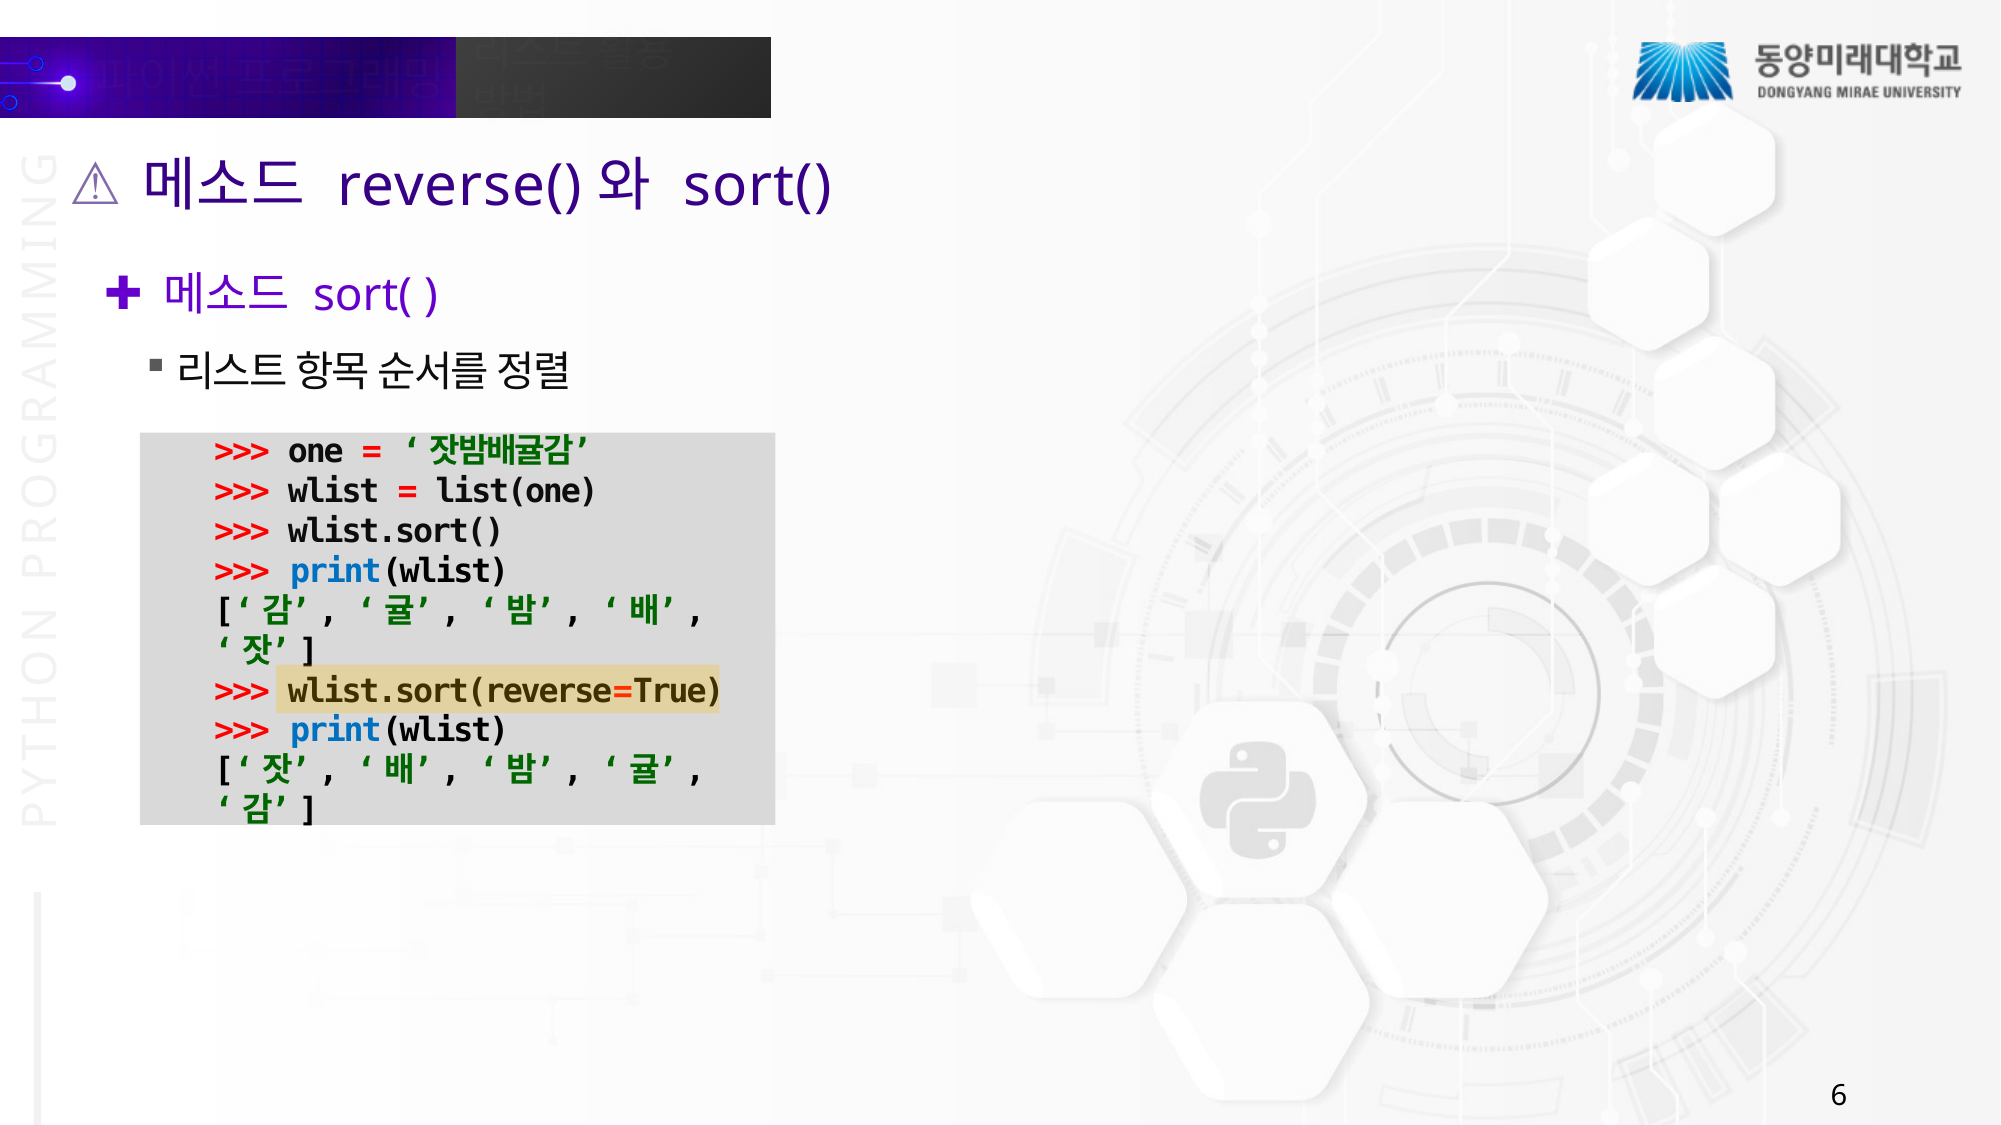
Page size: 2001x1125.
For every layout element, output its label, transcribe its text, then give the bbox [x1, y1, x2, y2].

text_box 리스트 항목 순서를 정렬 [131, 329, 1385, 403]
picture [0, 0, 2001, 1125]
text_box 메소드 reverse()와 sort() [54, 140, 1390, 225]
slide_number 6 [1412, 1066, 1863, 1125]
text_box [275, 664, 720, 714]
text_box 메소드 sort( ) [89, 233, 1252, 328]
text_box >>> one = ‘잣밤배귤감’ >>> wlist = list(one) >>> wlist.sort() >>> print(wlist) [‘감’, ‘귤’, ‘밤’, ‘배’, ‘잣’] >>> wlist.sort(reverse=True) >>> print(wlist) [‘잣’, ‘배’, ‘밤’, ‘귤’, ‘감’] [139, 432, 776, 826]
